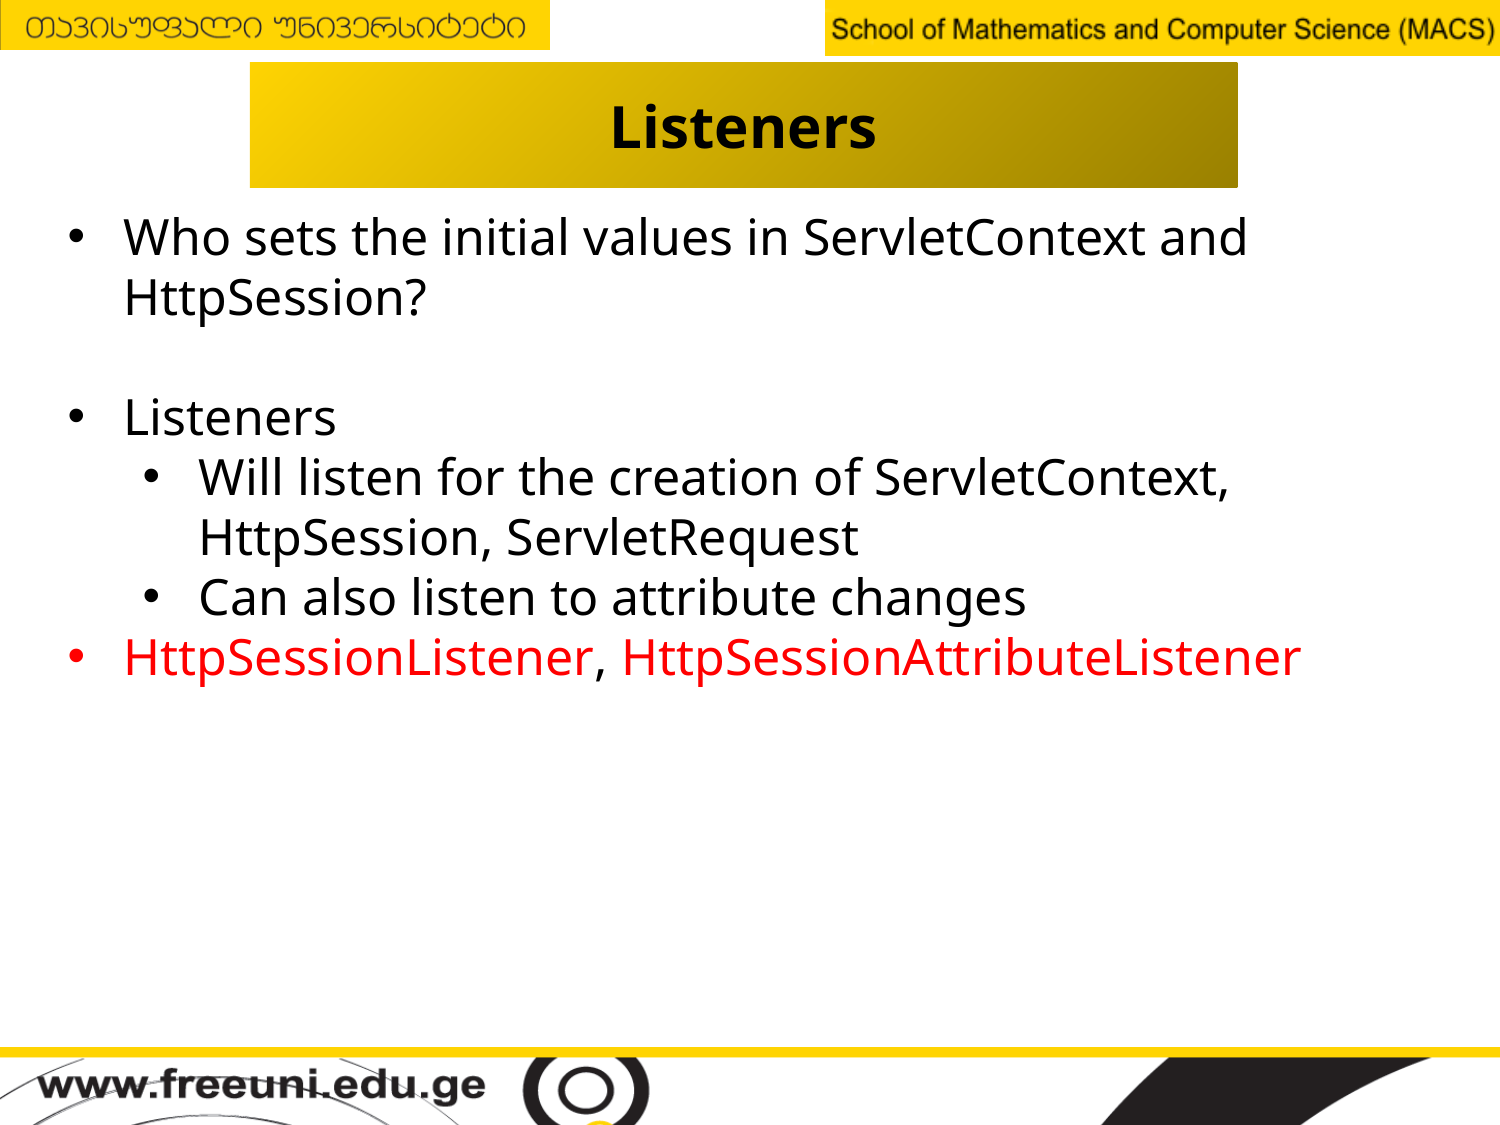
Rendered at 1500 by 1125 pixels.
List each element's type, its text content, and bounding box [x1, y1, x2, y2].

picture [0, 0, 551, 50]
picture [0, 1047, 1500, 1125]
text_box Who sets the initial values in ServletContext and HttpSession? Listeners Will listen for the creation of ServletContext, HttpSession, ServletRequest Can also listen to attribute changes HttpSessionListener, HttpSessionAttributeListener [52, 198, 1438, 813]
picture [824, 0, 1500, 56]
text_box Listeners [249, 62, 1238, 188]
